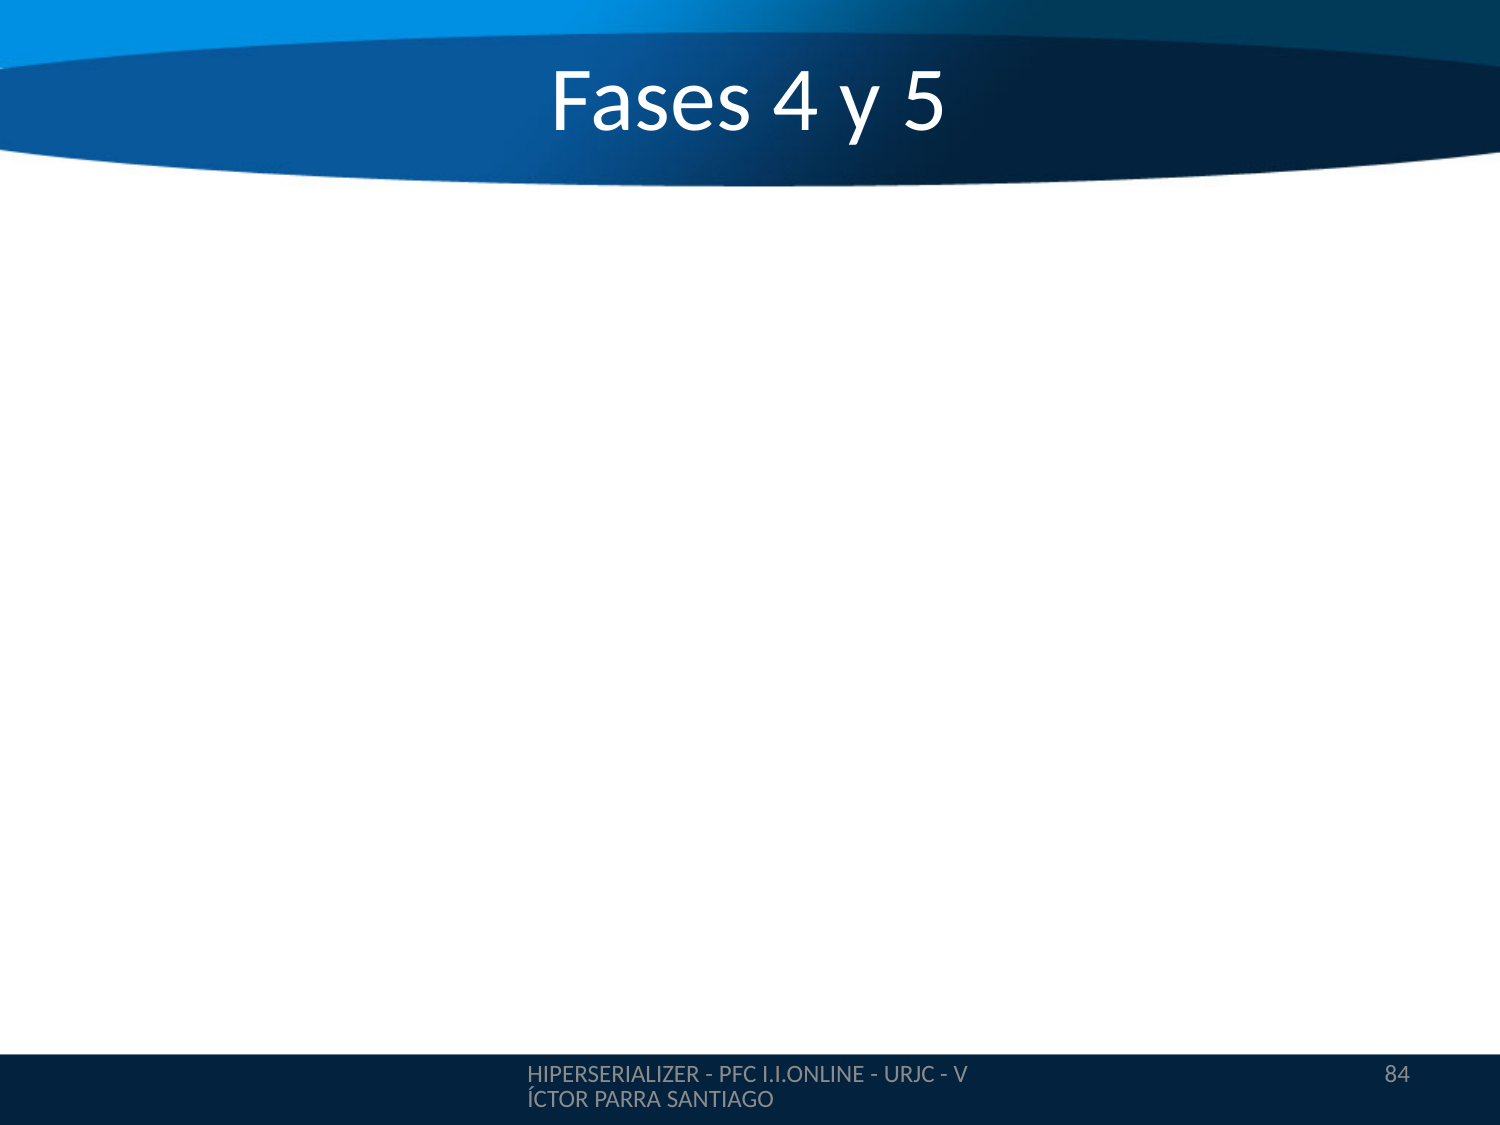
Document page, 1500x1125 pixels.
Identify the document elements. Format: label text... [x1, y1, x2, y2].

slide_number 84 [1074, 1042, 1425, 1103]
text_box Fases 4 y 5 [74, 0, 1425, 188]
footer HIPERSERIALIZER - PFC I.I.ONLINE - URJC - VÍCTOR PARRA SANTIAGO [512, 1042, 988, 1103]
picture [0, 0, 1500, 1125]
